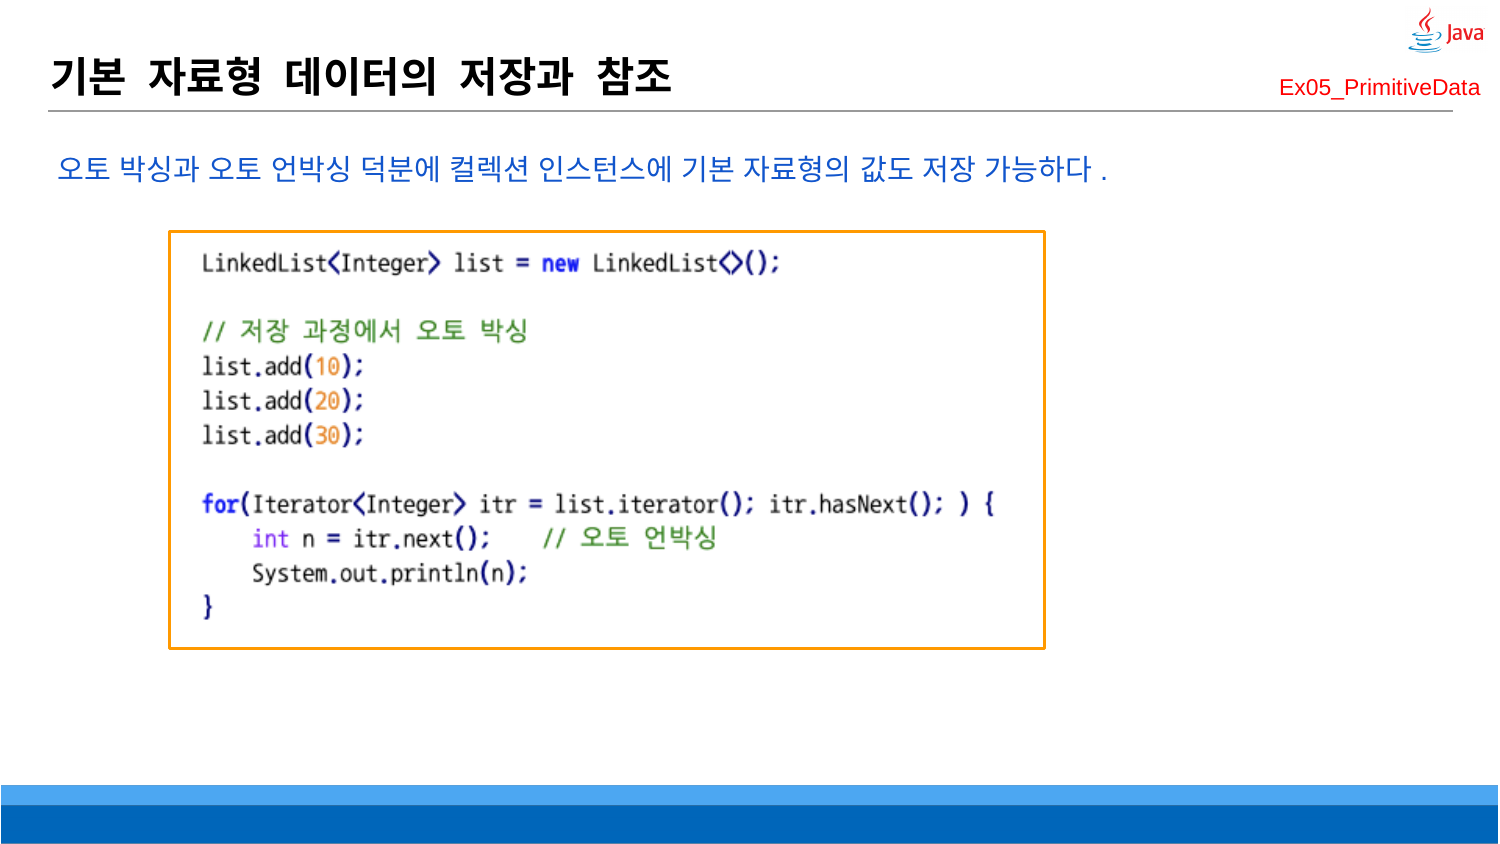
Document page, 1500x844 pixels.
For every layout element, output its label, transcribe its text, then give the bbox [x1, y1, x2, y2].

text_box 오토 박싱과 오토 언박싱 덕분에 컬렉션 인스턴스에 기본 자료형의 값도 저장 가능하다. [42, 136, 1354, 208]
picture [170, 233, 1044, 648]
text_box Ex05_PrimitiveData [1003, 52, 1496, 115]
title 기본 자료형 데이터의 저장과 참조 [35, 35, 1269, 117]
picture [0, 785, 1500, 844]
picture [1405, 6, 1488, 52]
